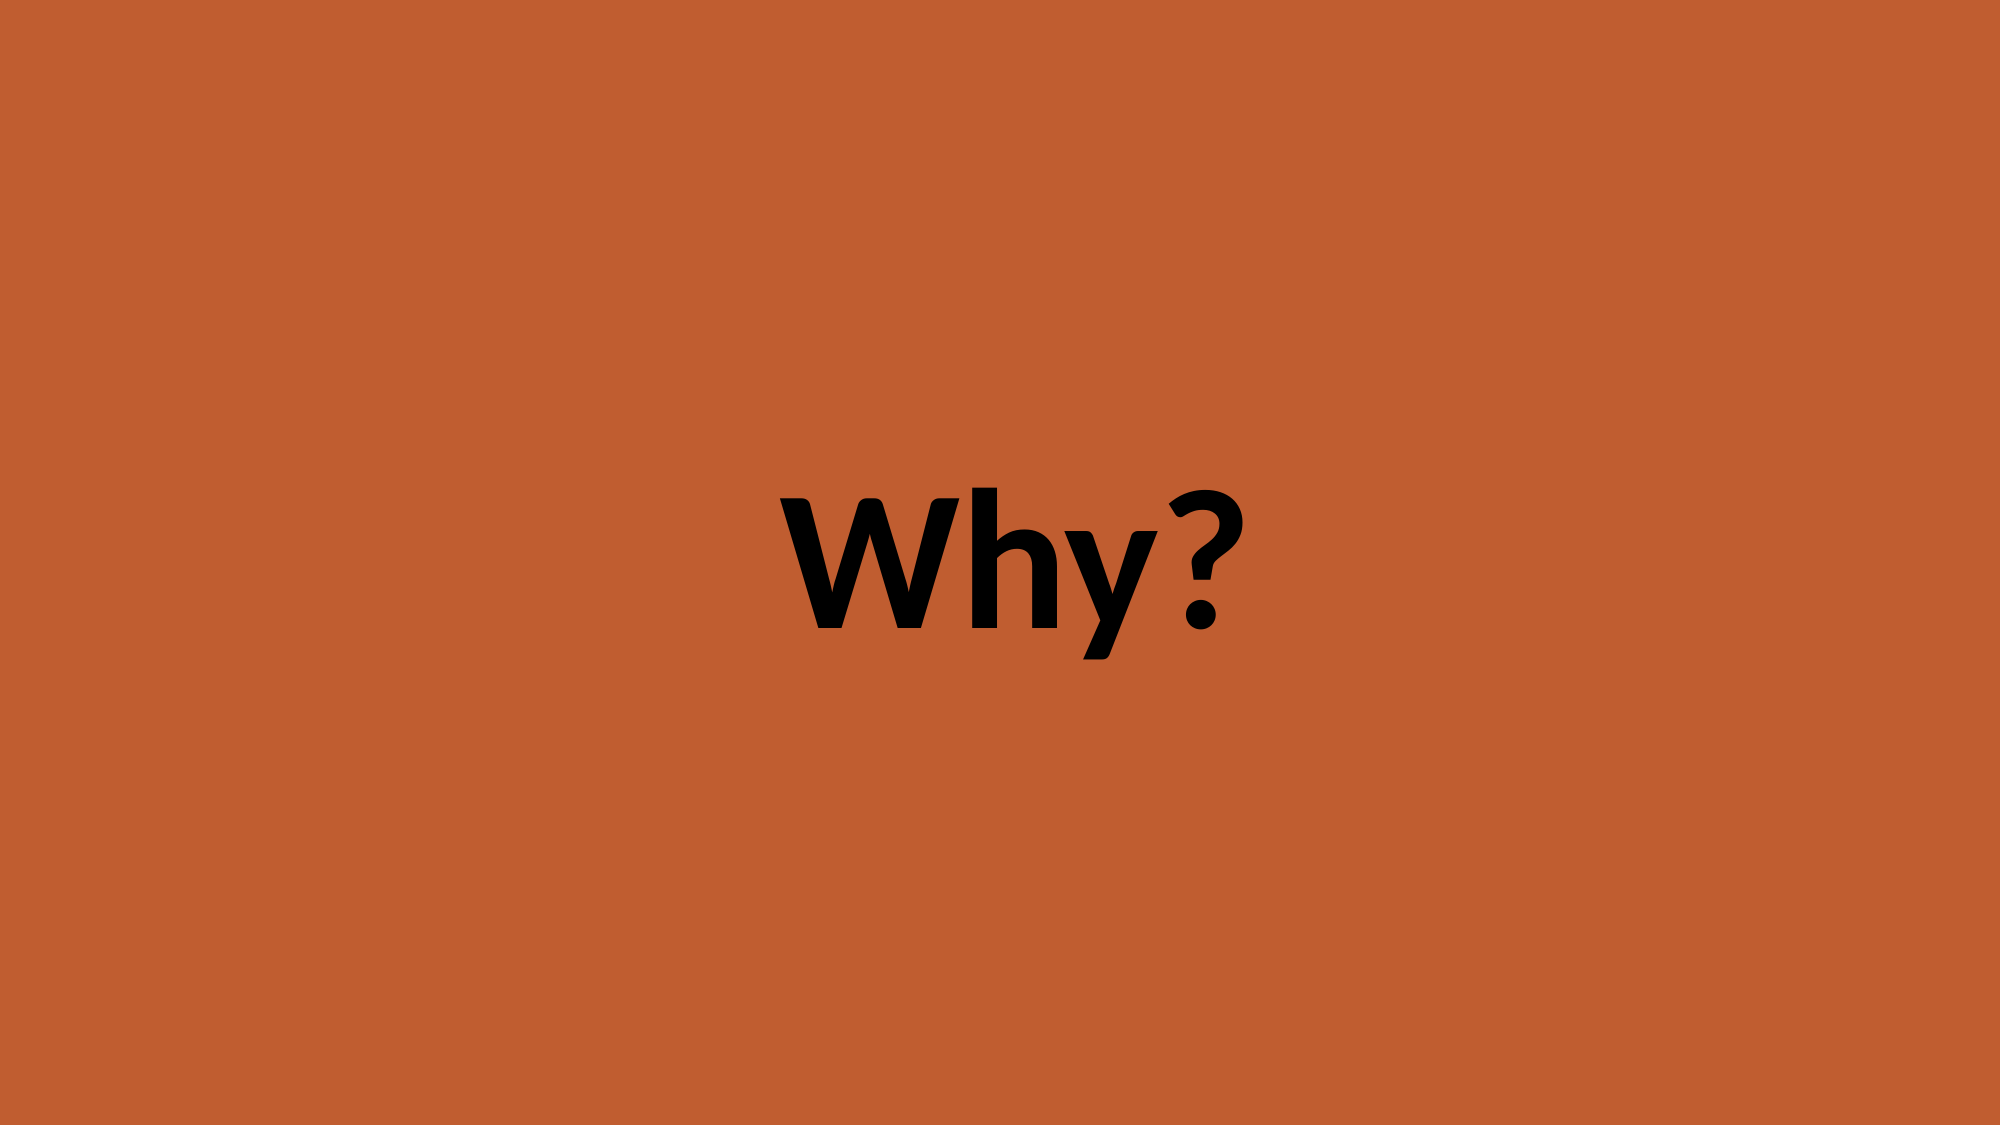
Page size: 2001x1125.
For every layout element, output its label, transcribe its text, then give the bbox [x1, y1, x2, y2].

text_box Why? [764, 421, 1313, 676]
